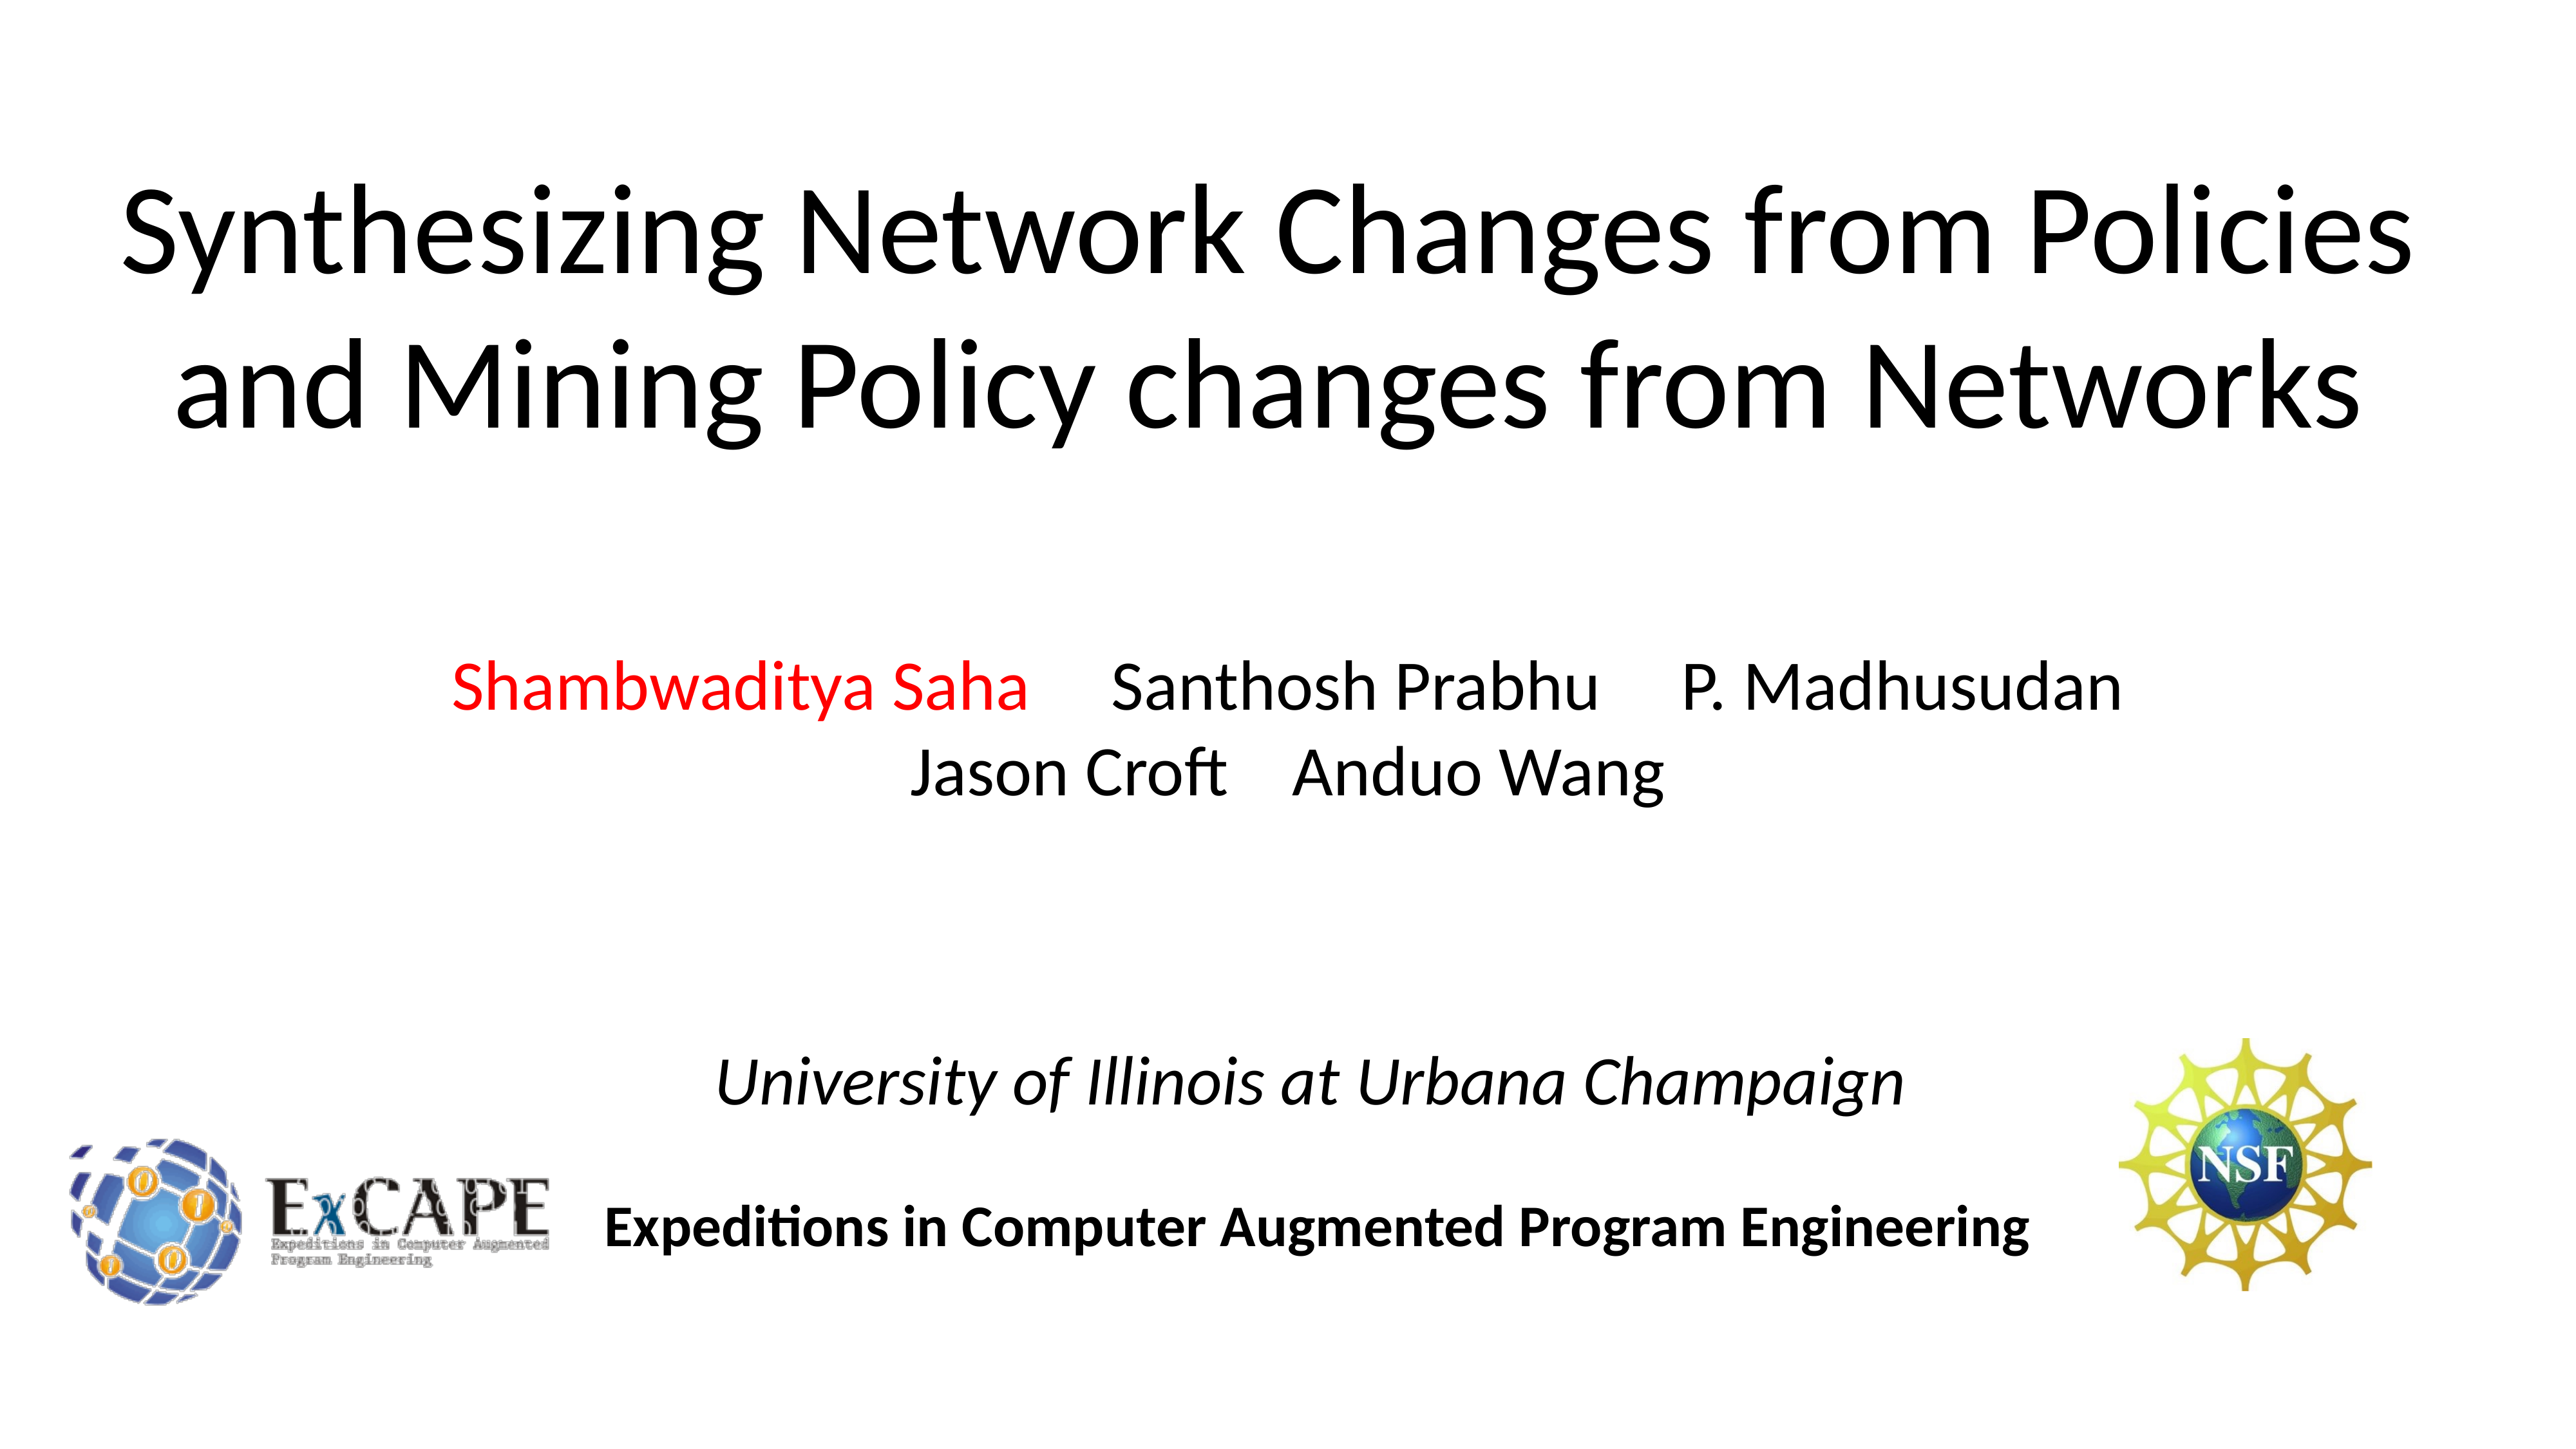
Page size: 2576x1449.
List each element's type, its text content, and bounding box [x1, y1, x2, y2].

text_box University of Illinois at Urbana Champaign [614, 1030, 2008, 1124]
picture [2119, 1037, 2372, 1291]
picture [66, 1132, 569, 1313]
text_box Synthesizing Network Changes from Policies and Mining Policy changes from Networks [53, 139, 2485, 459]
text_box Shambwaditya Saha Santhosh Prabhu P. Madhusudan Jason Croft Anduo Wang [284, 634, 2292, 815]
text_box Expeditions in Computer Augmented Program Engineering [569, 1182, 2068, 1264]
